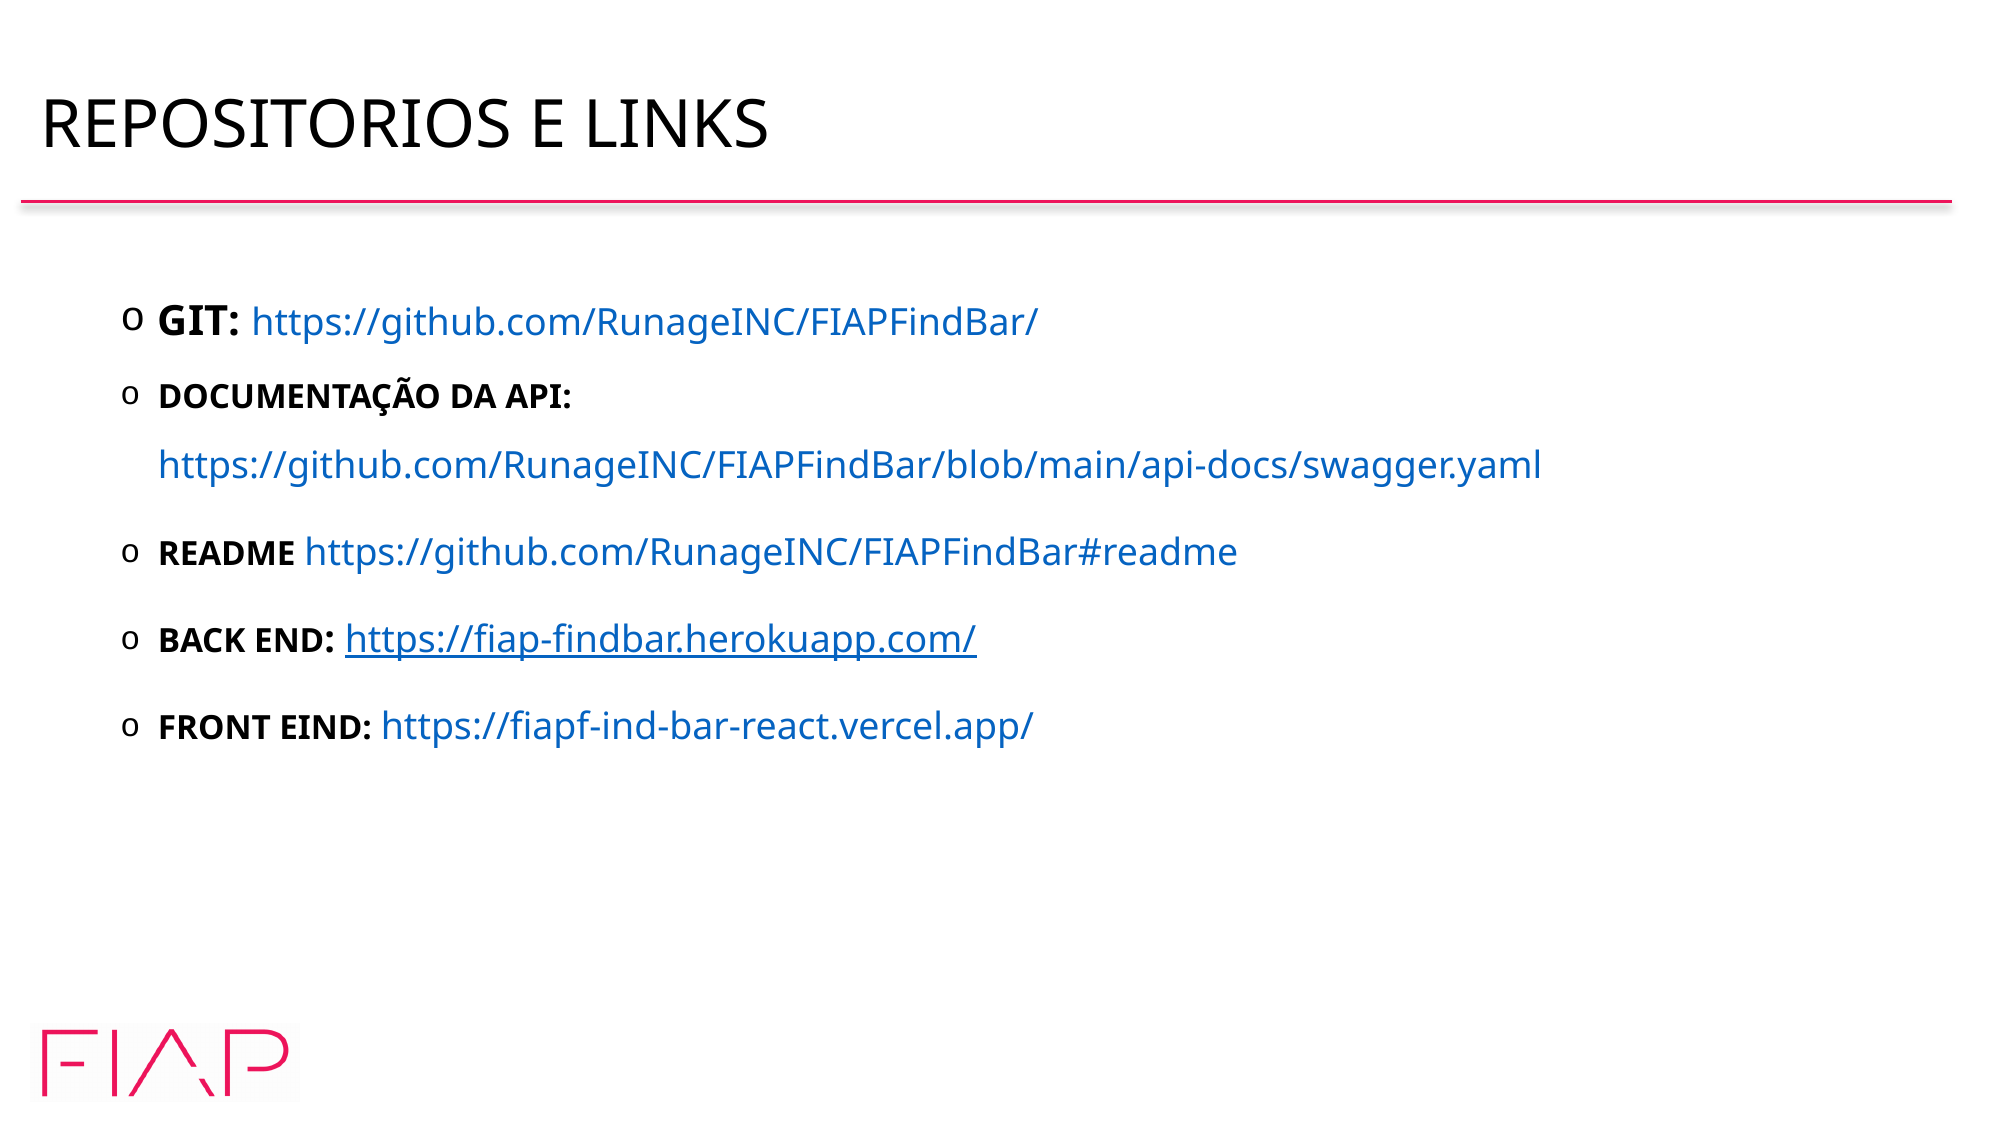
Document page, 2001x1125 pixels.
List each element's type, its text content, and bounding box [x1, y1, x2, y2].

text_box Repositorios e links [25, 2, 1818, 200]
picture [30, 1023, 300, 1102]
text_box Repositorios e links [25, 215, 1818, 221]
text_box git: https://github.com/RunageINC/FIAPFindBar/ Documentação DA API: https://github.com/RunageINC/FIAPFindBar/blob/main/api-docs/swagger.yaml README https://github.com/RunageINC/FIAPFindBar#readme Back end: https://fiap-findbar.herokuapp.com/ Front EIND: https://fiapf-ind-bar-react.vercel.app/ [30, 261, 1847, 963]
